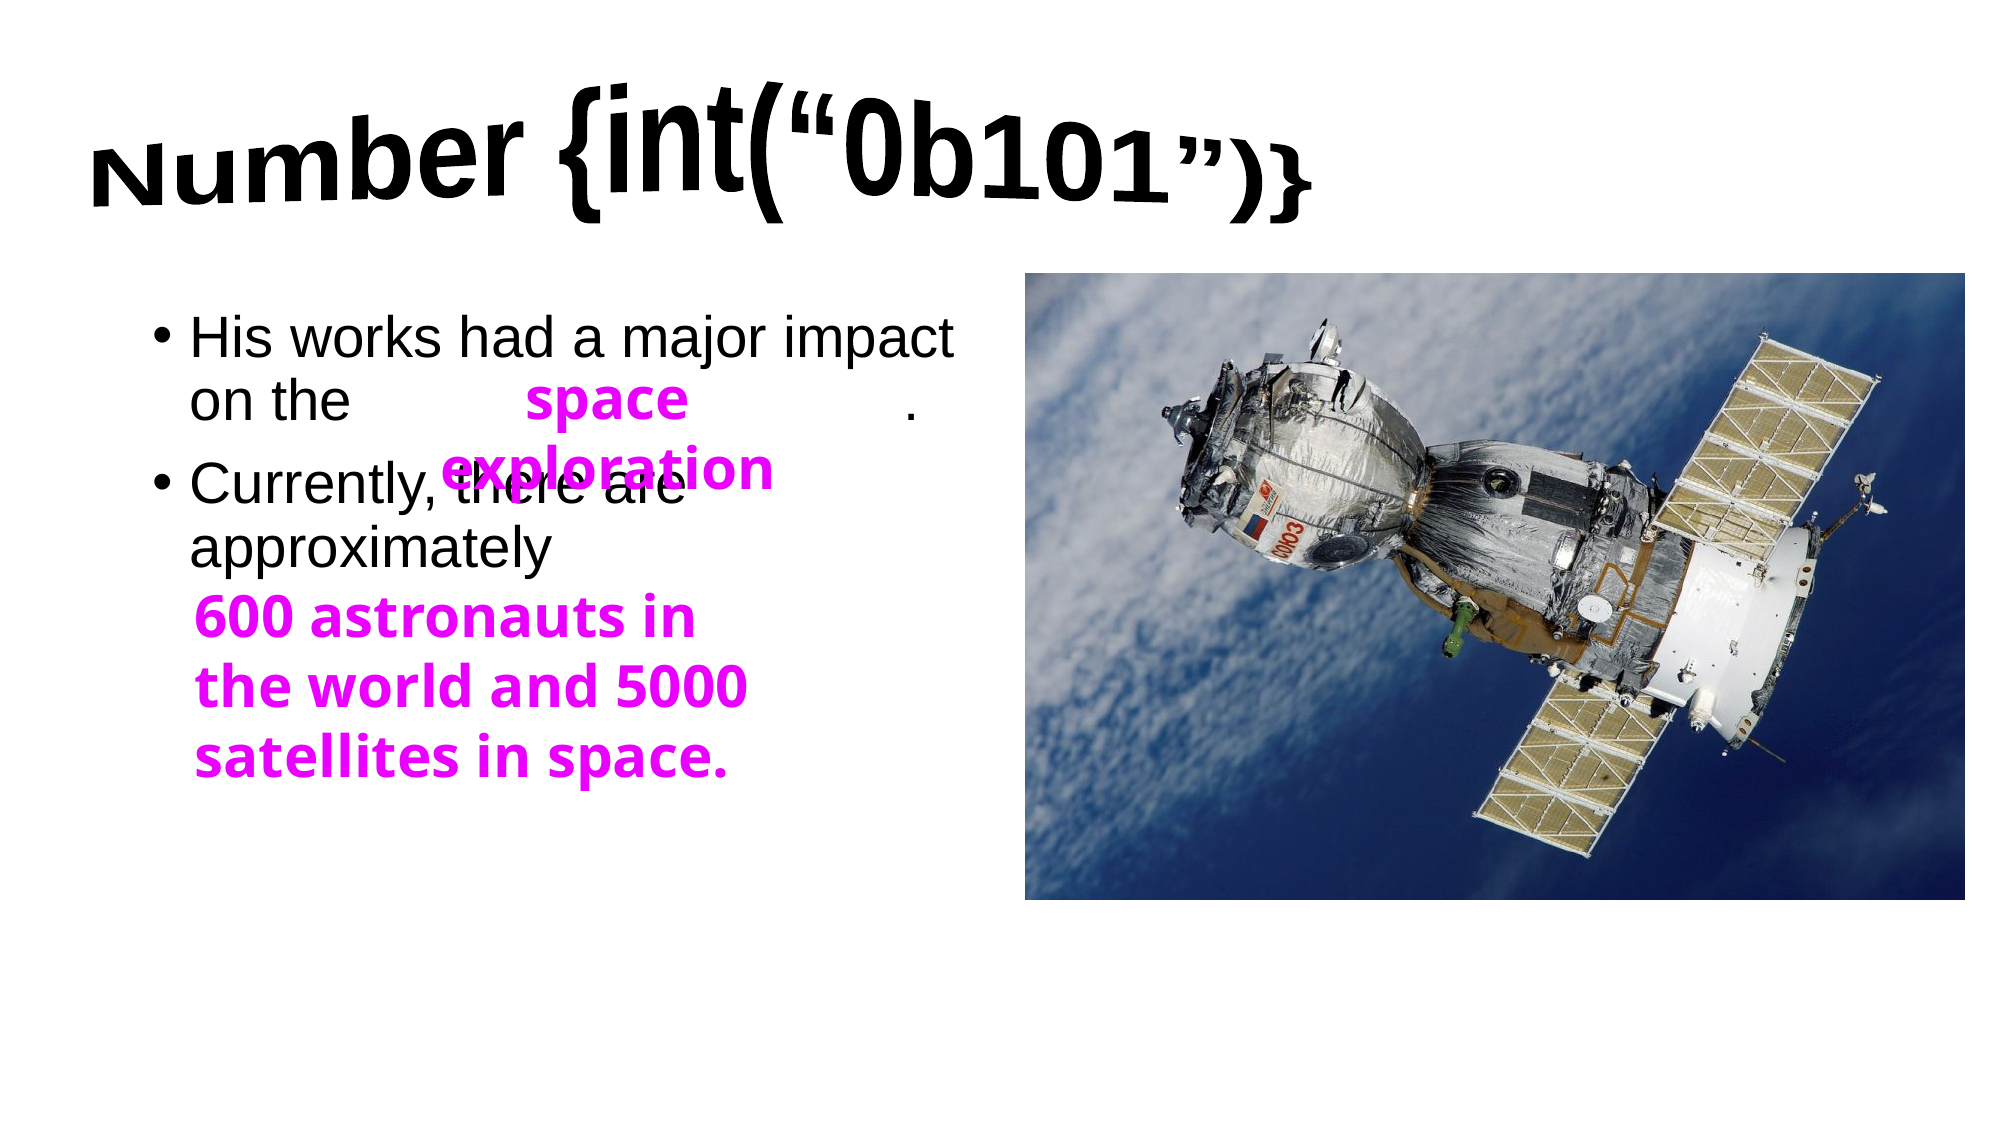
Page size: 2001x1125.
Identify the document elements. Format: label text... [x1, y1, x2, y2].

picture [1025, 273, 1965, 900]
text_box 600 astronauts in the world and 5000 satellites in space. [179, 571, 819, 797]
list His works had a major impact on the . Currently, there are approximately [137, 299, 981, 1014]
text_box space exploration [345, 354, 870, 509]
